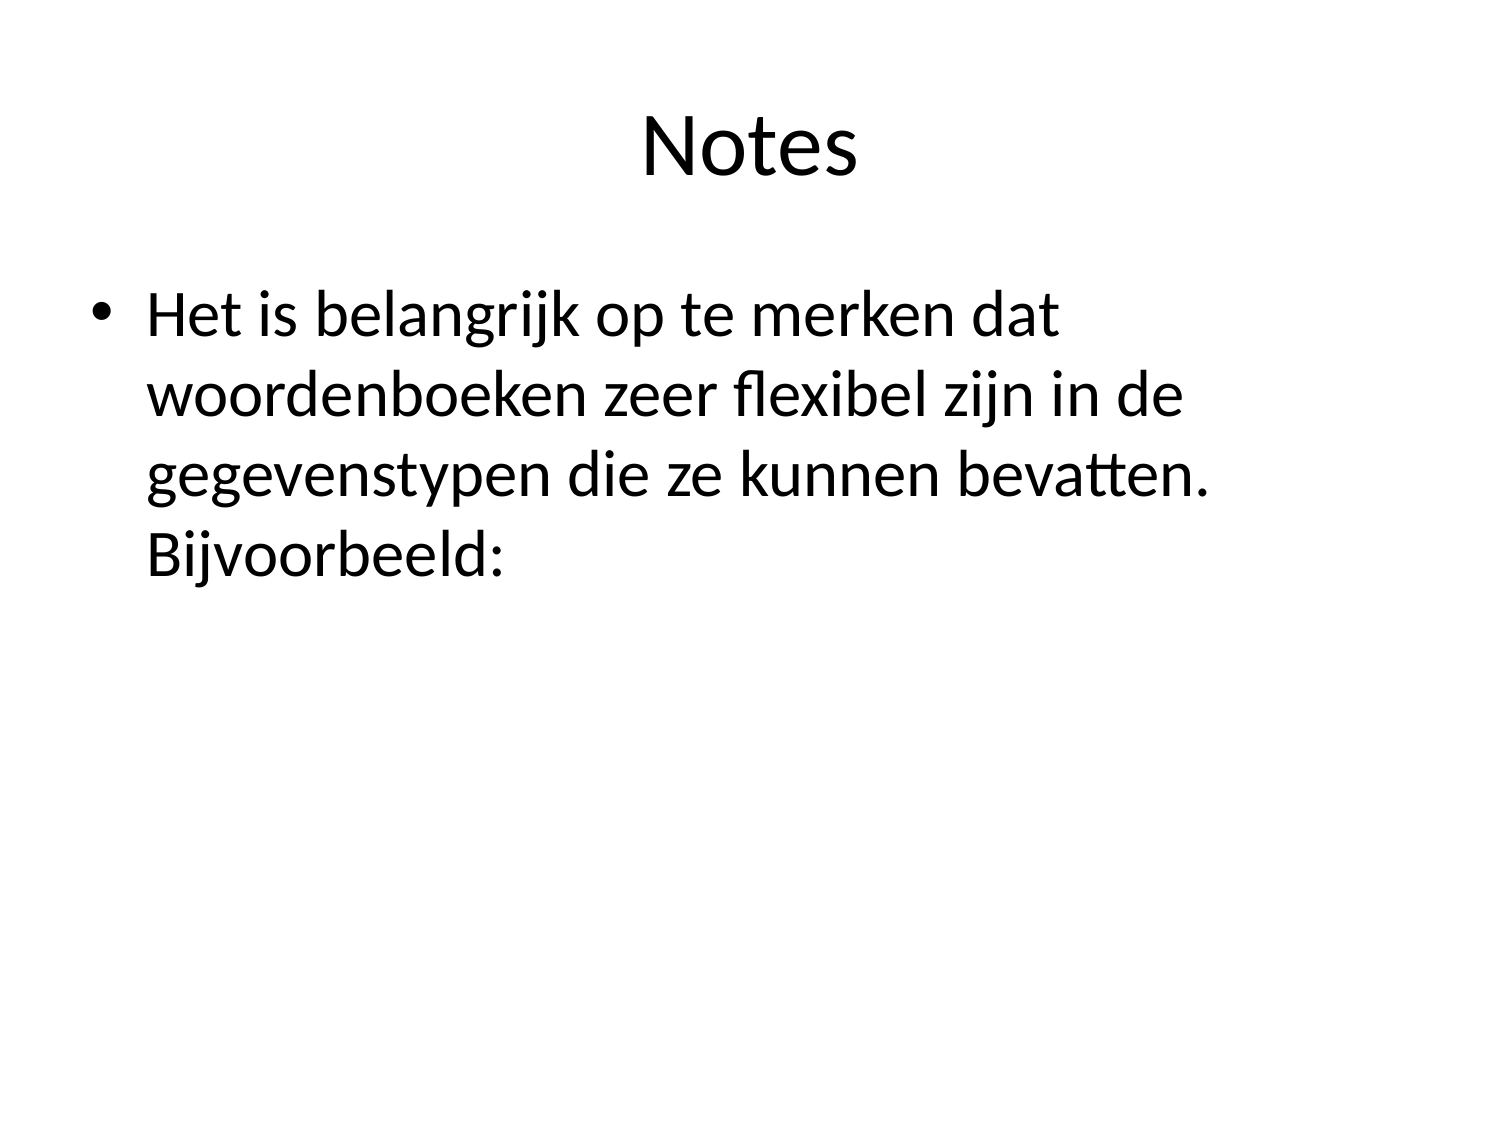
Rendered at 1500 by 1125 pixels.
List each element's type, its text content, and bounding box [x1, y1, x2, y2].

title Notes [75, 45, 1425, 233]
list Het is belangrijk op te merken dat woordenboeken zeer flexibel zijn in de gegevenstypen die ze kunnen bevatten. Bijvoorbeeld: [75, 262, 1425, 1005]
